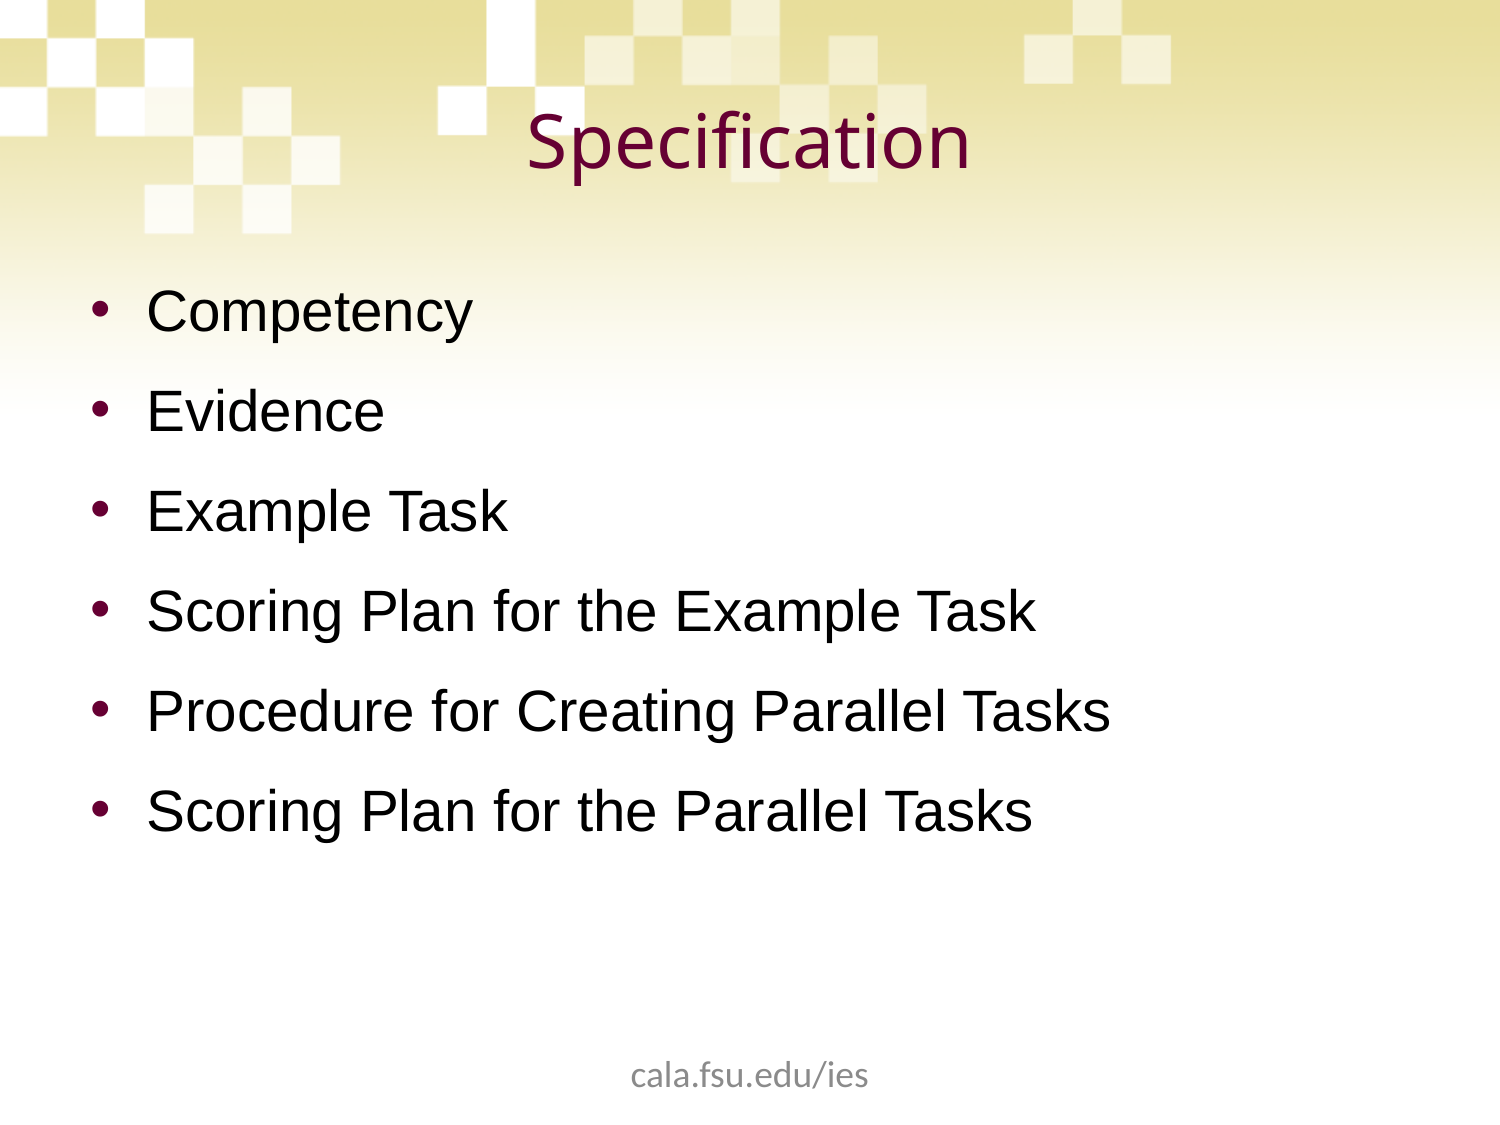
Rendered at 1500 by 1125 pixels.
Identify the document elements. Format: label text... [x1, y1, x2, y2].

picture [0, 0, 1500, 1125]
footer cala.fsu.edu/ies [512, 1042, 988, 1103]
list Competency Evidence Example Task Scoring Plan for the Example Task Procedure for Creating Parallel Tasks Scoring Plan for the Parallel Tasks [75, 262, 1425, 1005]
title Specification [75, 45, 1425, 233]
